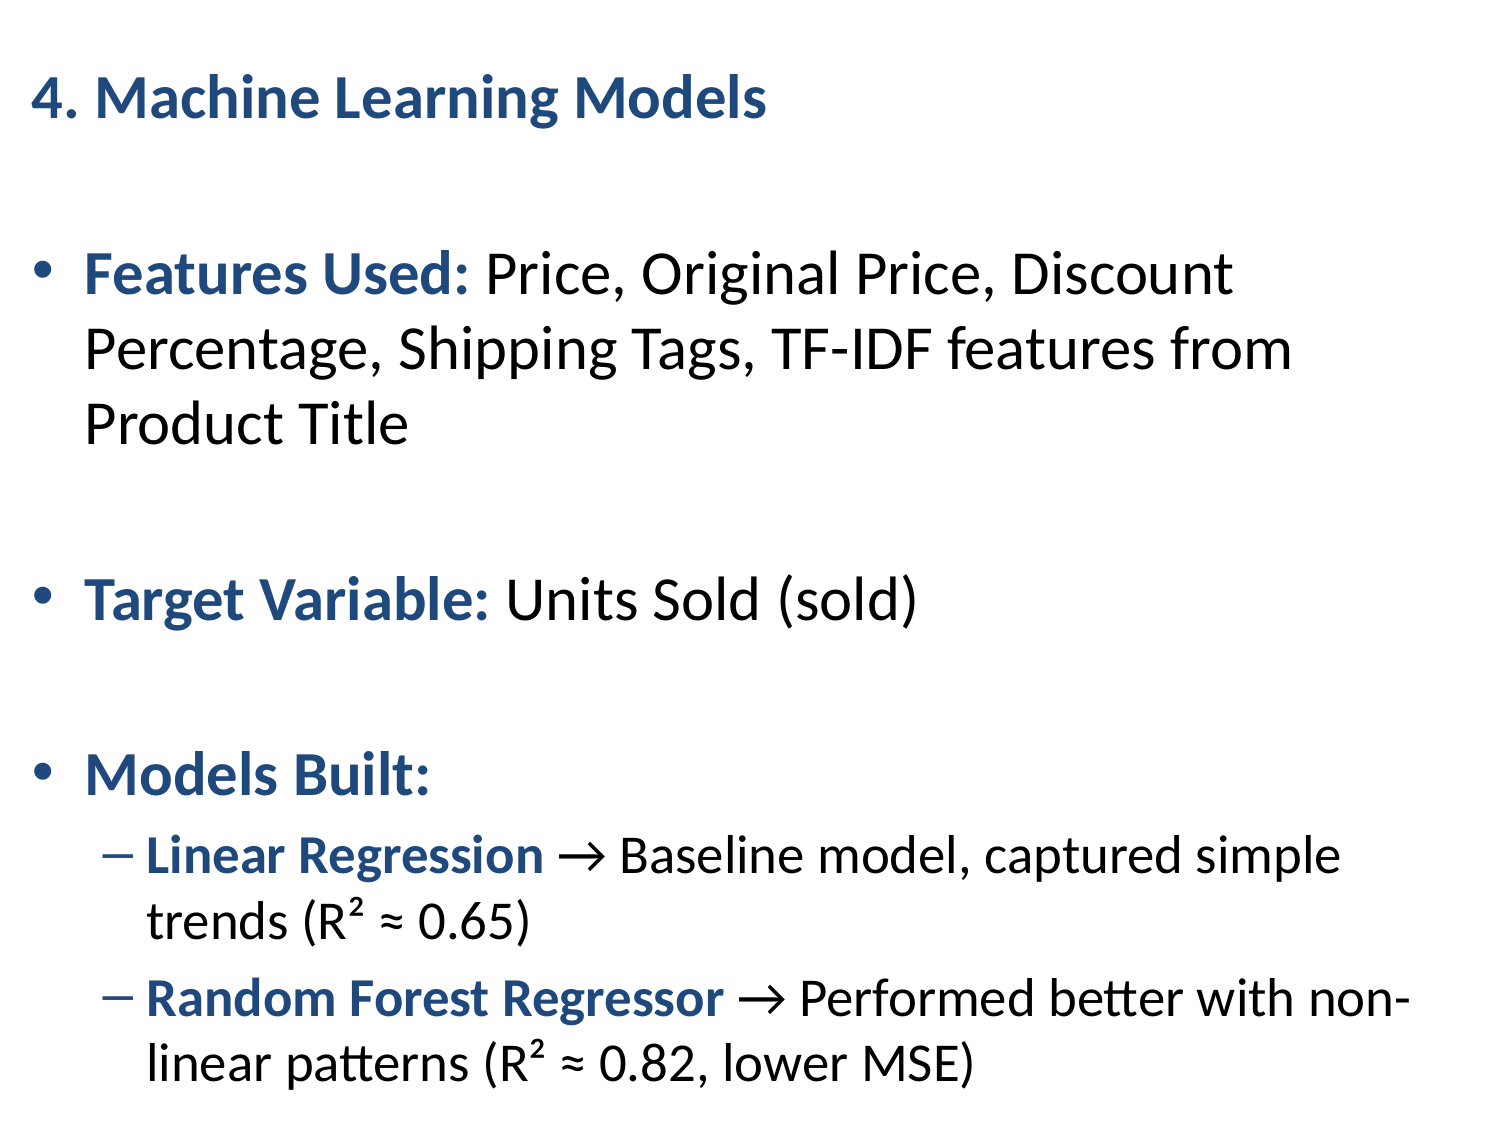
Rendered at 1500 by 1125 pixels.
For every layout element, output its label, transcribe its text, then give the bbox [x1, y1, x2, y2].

list 4. Machine Learning Models Features Used: Price, Original Price, Discount Percentage, Shipping Tags, TF-IDF features from Product Title Target Variable: Units Sold (sold) Models Built: Linear Regression → Baseline model, captured simple trends (R² ≈ 0.65) Random Forest Regressor → Performed better with non-linear patterns (R² ≈ 0.82, lower MSE) [16, 48, 1476, 1101]
